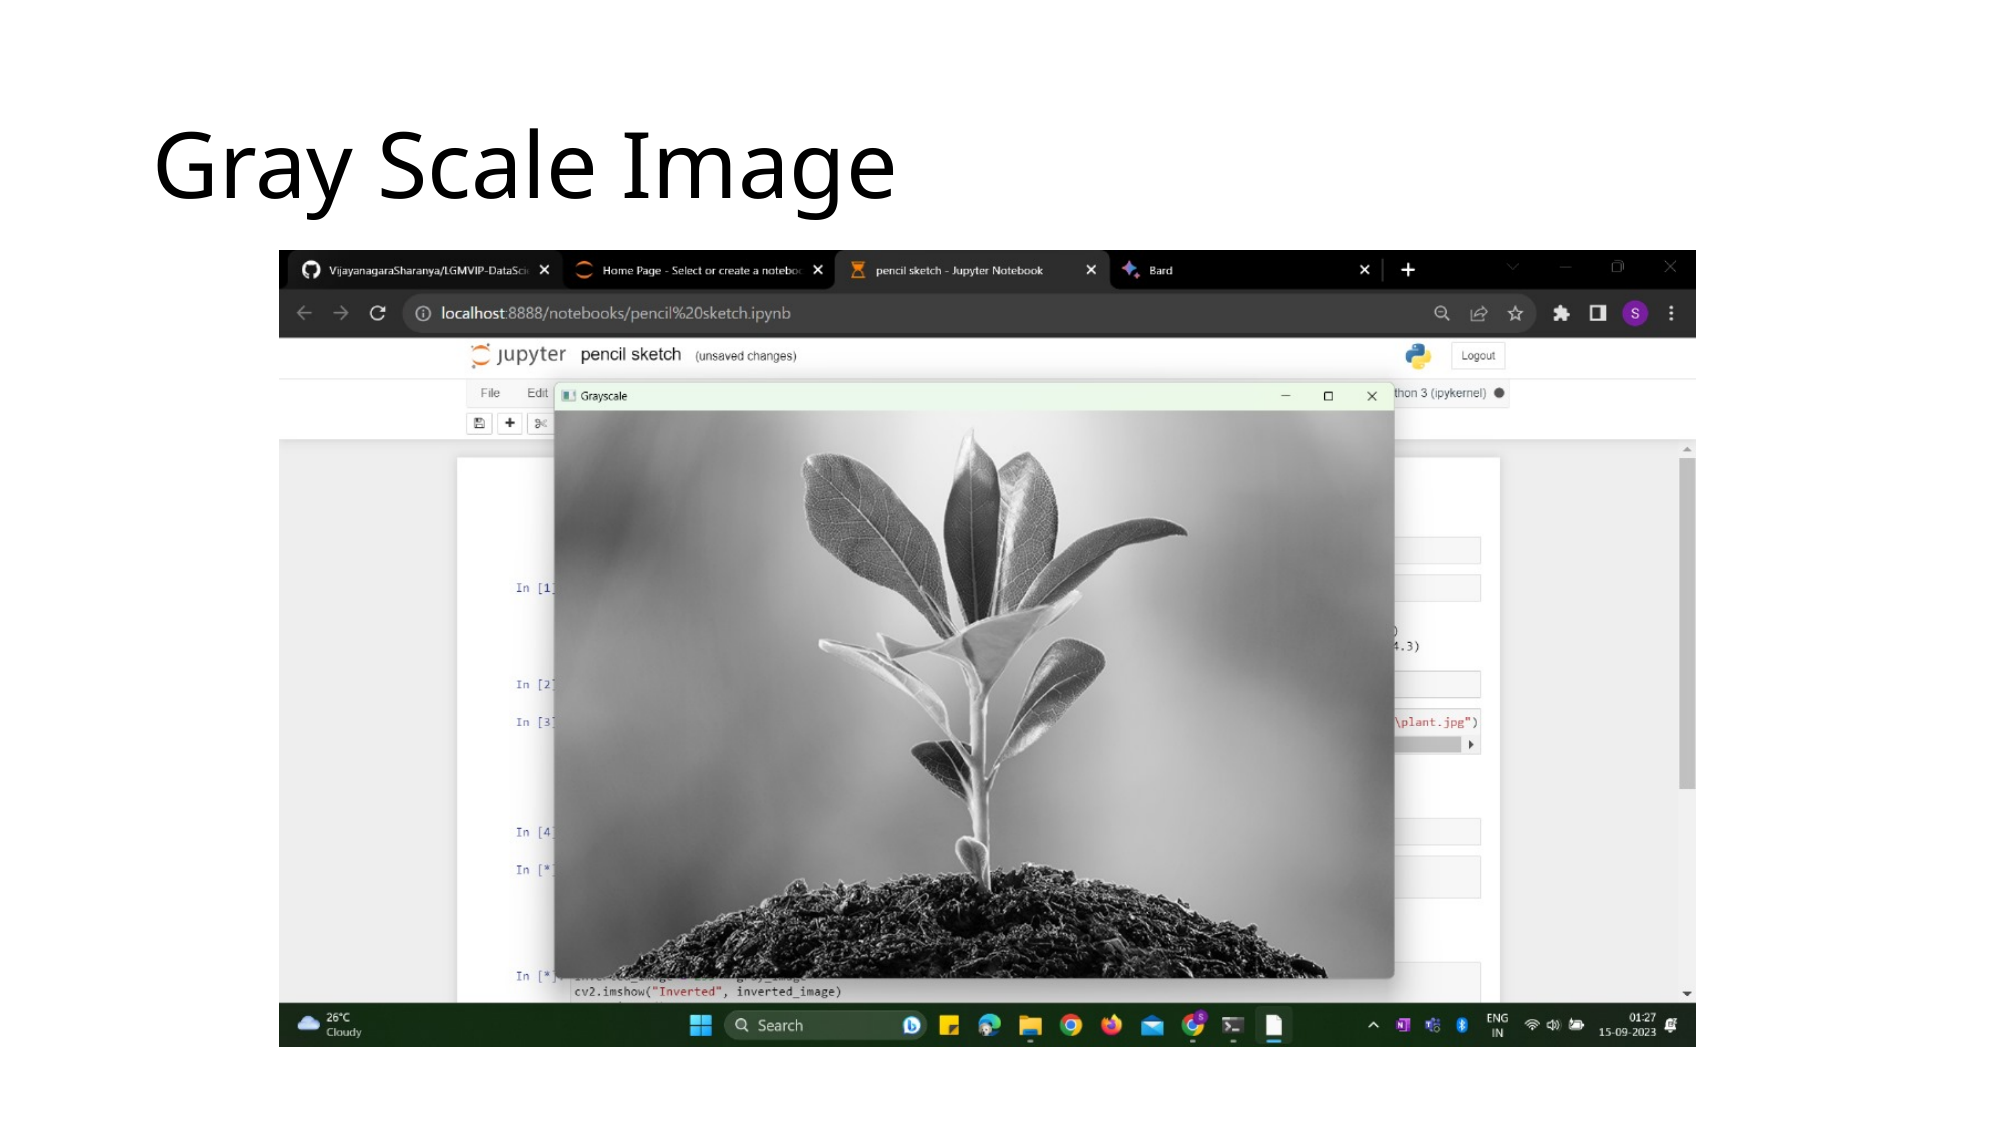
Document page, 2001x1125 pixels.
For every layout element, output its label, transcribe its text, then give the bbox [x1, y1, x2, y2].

picture [279, 250, 1696, 1048]
title Gray Scale Image [137, 59, 1863, 278]
